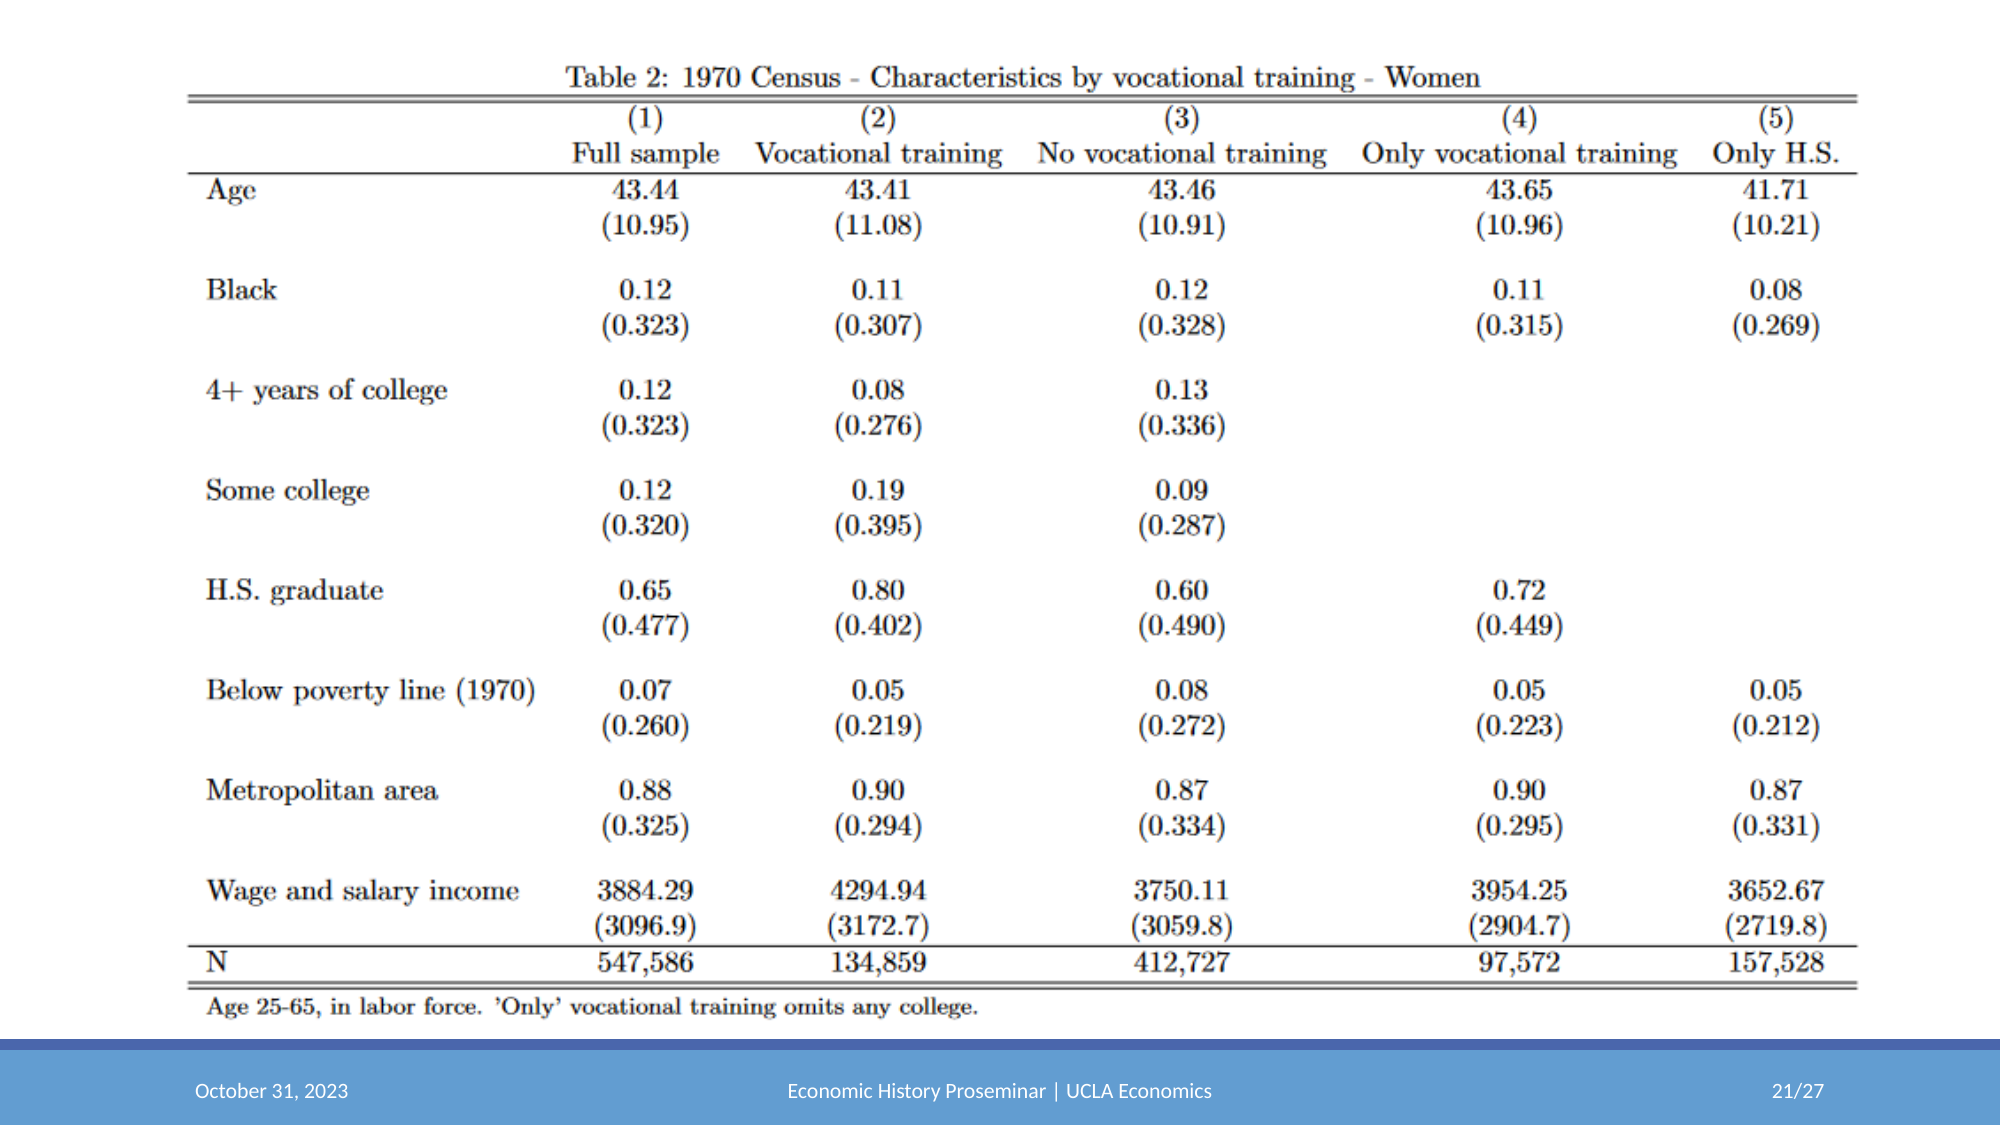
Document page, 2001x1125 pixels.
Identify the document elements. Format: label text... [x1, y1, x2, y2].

slide_number 20/27 [1624, 1059, 1840, 1120]
footer Economic History Proseminar | UCLA Economics [604, 1059, 1396, 1120]
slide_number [180, 1059, 586, 1120]
picture [149, 0, 1896, 1038]
